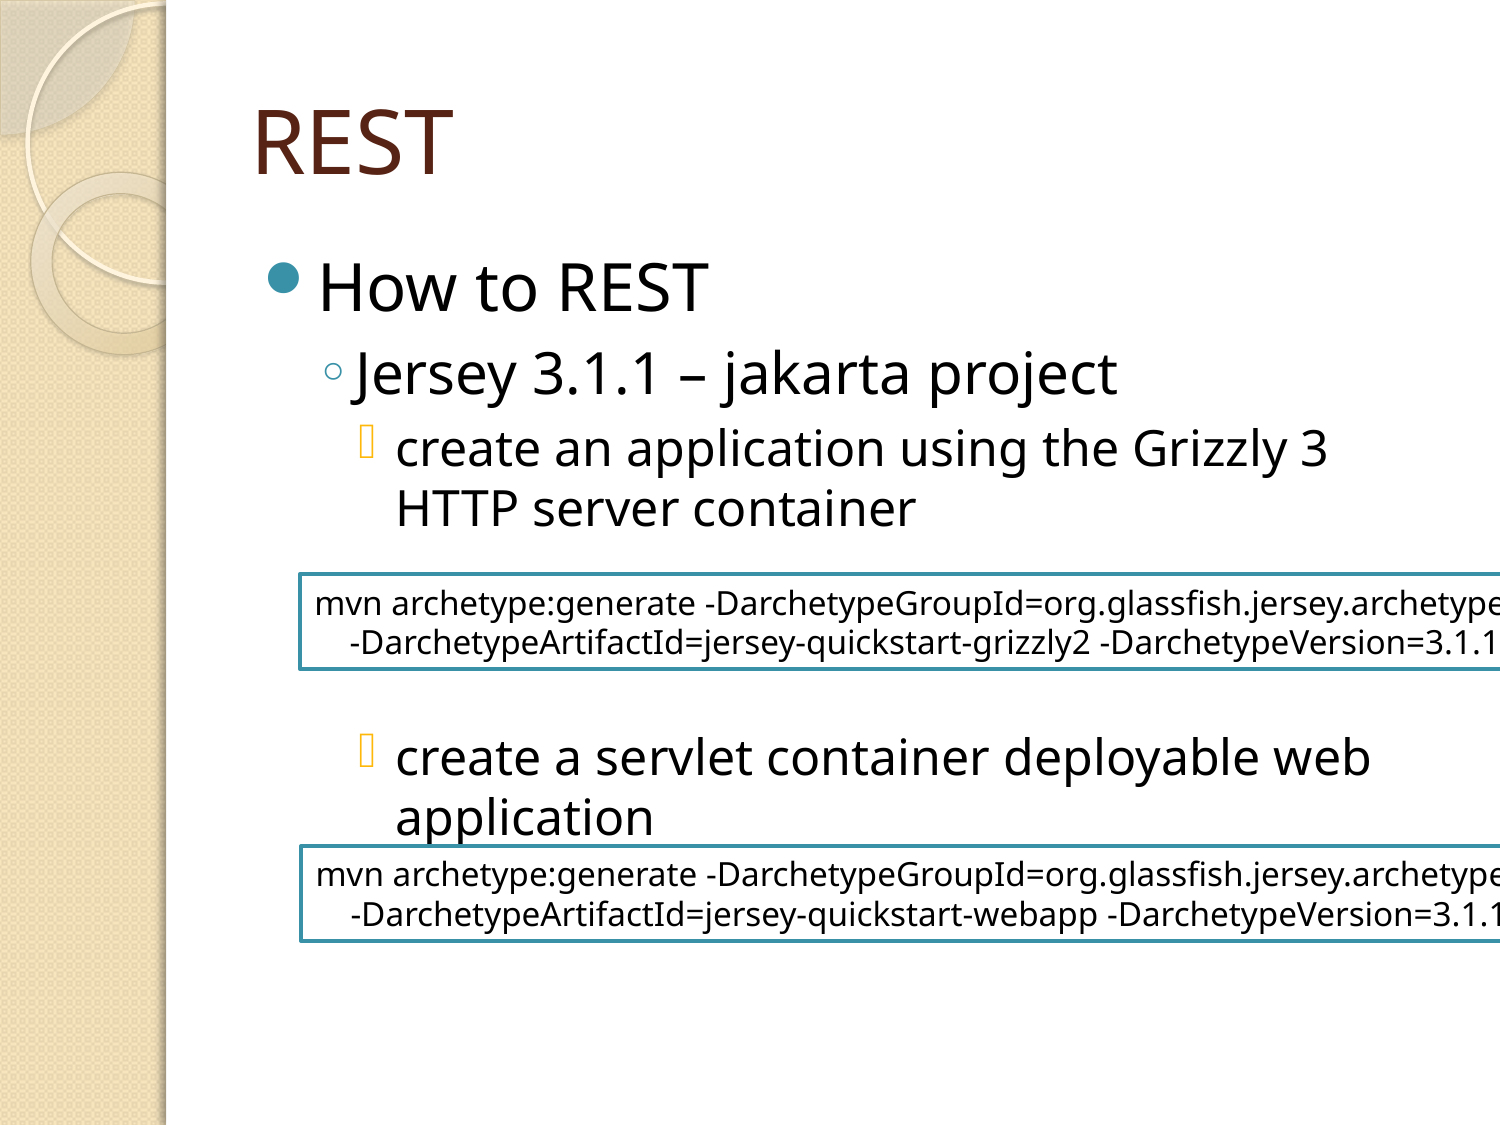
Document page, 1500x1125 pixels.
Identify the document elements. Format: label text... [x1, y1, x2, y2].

text_box mvn archetype:generate -DarchetypeGroupId=org.glassfish.jersey.archetypes \ -DarchetypeArtifactId=jersey-quickstart-grizzly2 -DarchetypeVersion=3.1.1 [299, 574, 1500, 669]
title REST [235, 45, 1466, 233]
list How to REST Jersey 3.1.1 – jakarta project create an application using the Grizzly 3 HTTP server container create a servlet container deployable web application [235, 237, 1466, 1025]
text_box mvn archetype:generate -DarchetypeGroupId=org.glassfish.jersey.archetypes \ -DarchetypeArtifactId=jersey-quickstart-webapp -DarchetypeVersion=3.1.1 [300, 846, 1500, 941]
